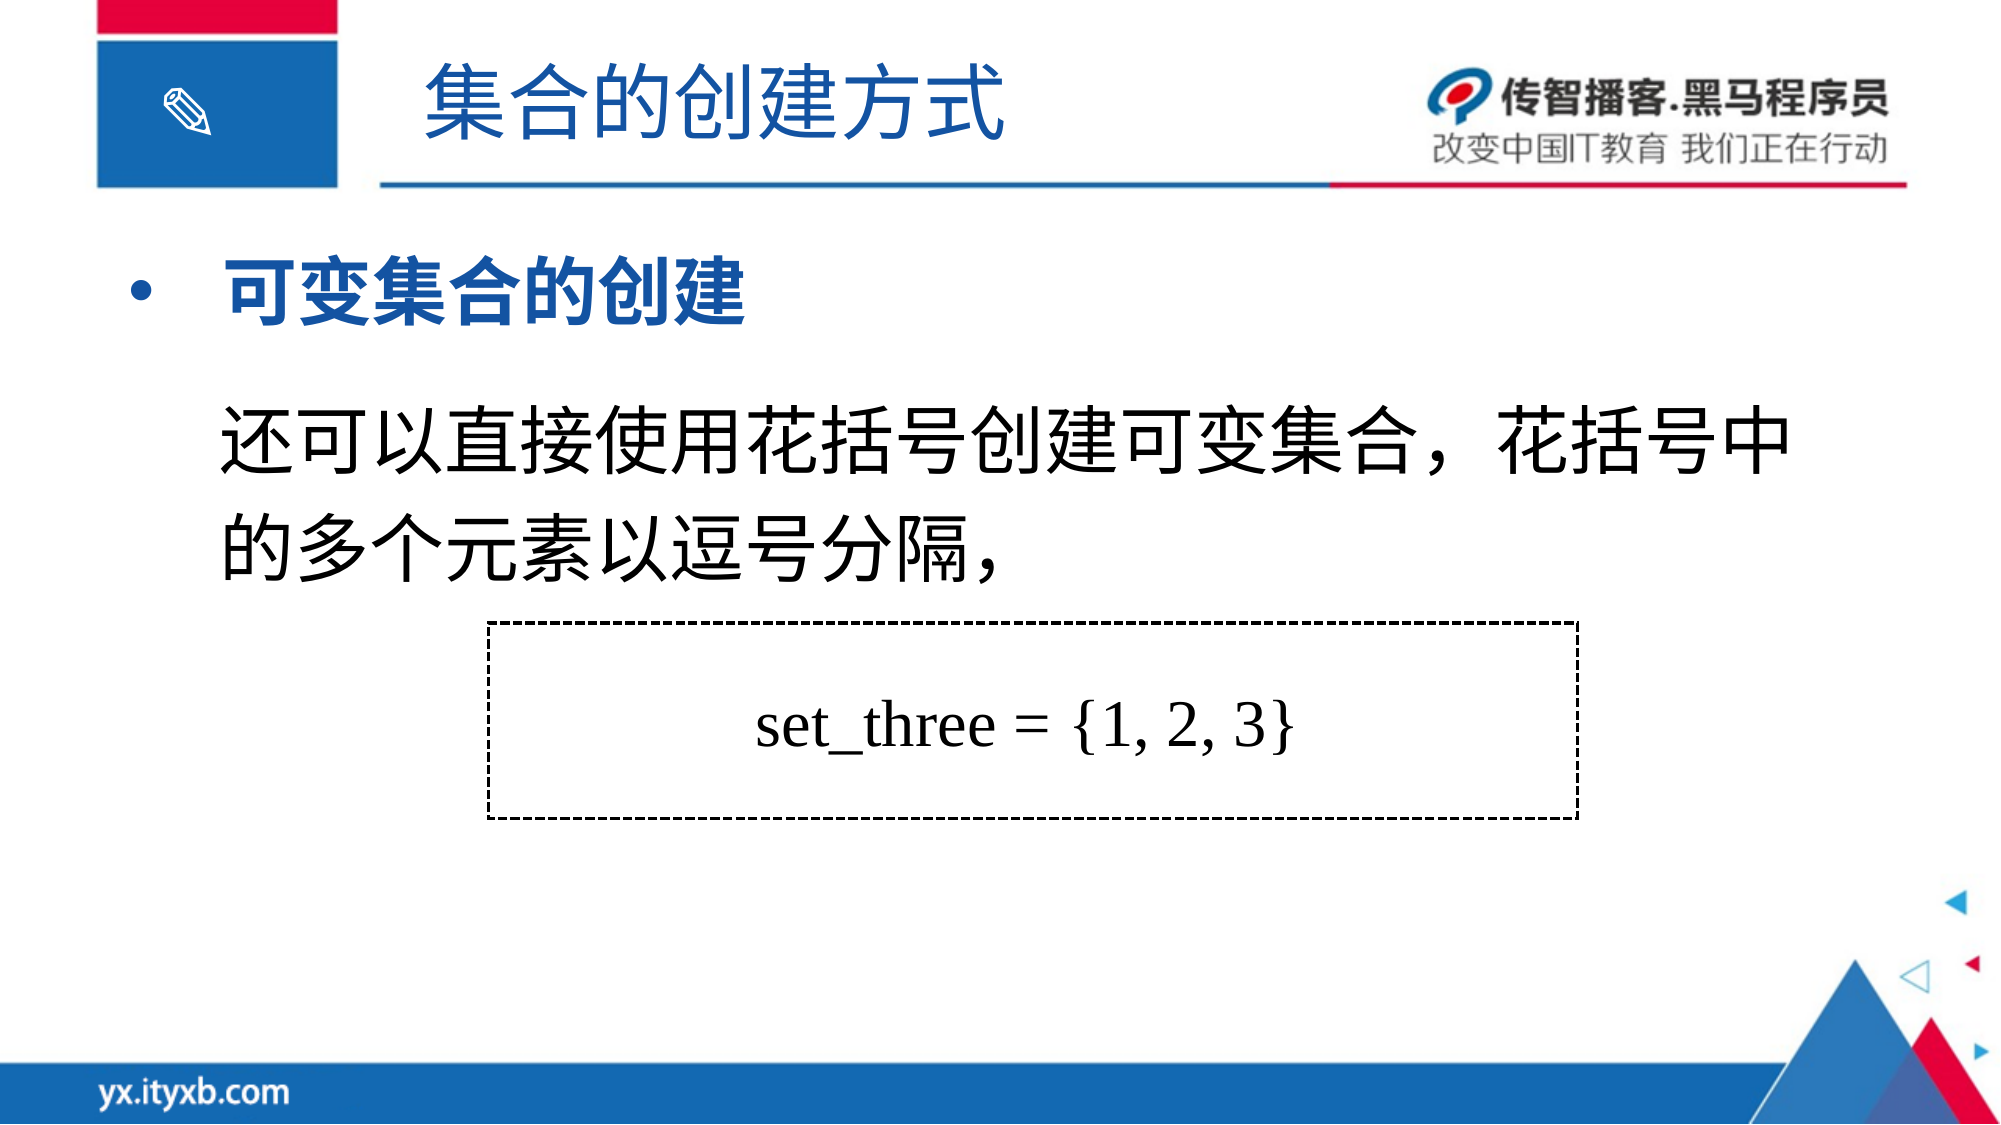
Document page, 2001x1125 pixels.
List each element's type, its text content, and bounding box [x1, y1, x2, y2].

text_box [488, 622, 1578, 819]
text_box 集合的创建方式 [409, 43, 1292, 158]
picture [0, 0, 2000, 1124]
text_box 还可以直接使用花括号创建可变集合，花括号中的多个元素以逗号分隔， [204, 367, 1855, 599]
text_box set_three = {1, 2, 3} [741, 672, 1325, 768]
text_box 可变集合的创建 [113, 237, 1313, 342]
